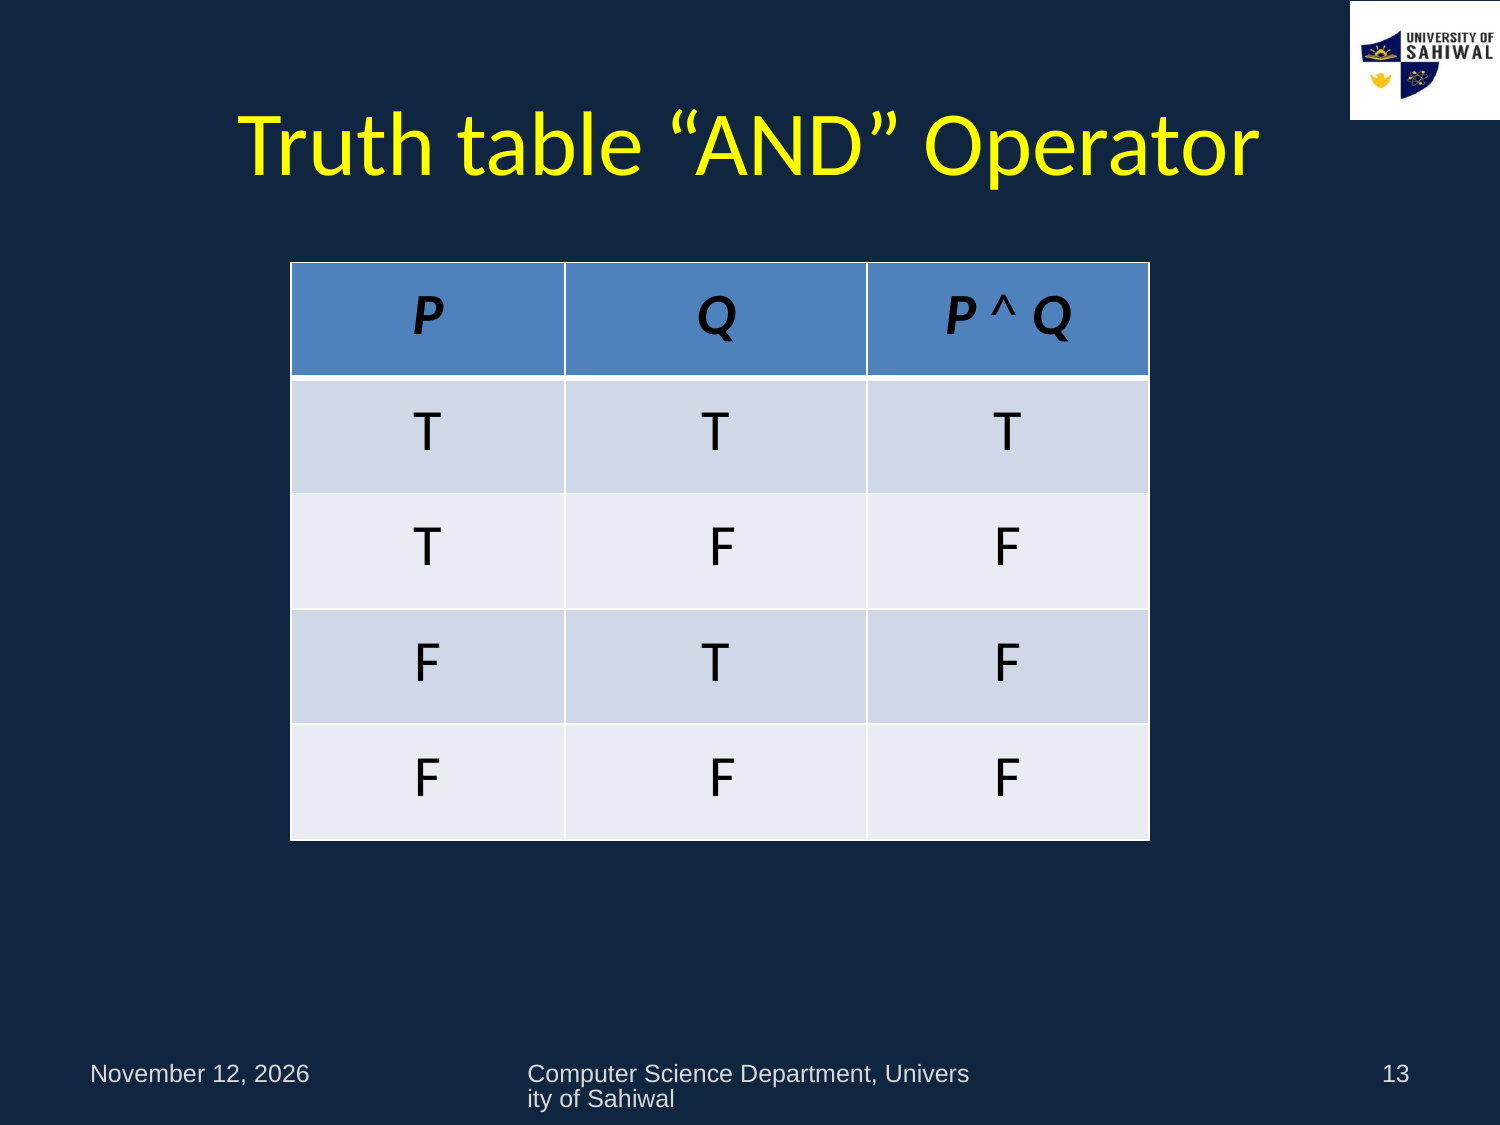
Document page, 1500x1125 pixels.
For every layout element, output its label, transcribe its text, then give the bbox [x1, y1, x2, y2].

table_cell F [868, 725, 1148, 839]
picture [1350, 1, 1500, 120]
table_cell F [868, 494, 1148, 608]
table_cell T [868, 381, 1148, 493]
table_cell F [292, 610, 564, 723]
table_header Q [566, 263, 866, 375]
table_cell T [292, 494, 564, 608]
table_header P [292, 263, 564, 375]
table_cell T [566, 381, 866, 493]
slide_number 13 [1074, 1042, 1425, 1103]
table_cell T [566, 610, 866, 723]
table_cell T [292, 381, 564, 493]
table_cell F [566, 494, 866, 608]
table_cell F [868, 610, 1148, 723]
table_cell F [292, 725, 564, 839]
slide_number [75, 1042, 425, 1103]
table_header P ^ Q [868, 263, 1148, 375]
footer Computer Science Department, University of Sahiwal [512, 1042, 988, 1103]
table_cell F [566, 725, 866, 839]
title Truth table “AND” Operator [75, 45, 1425, 233]
